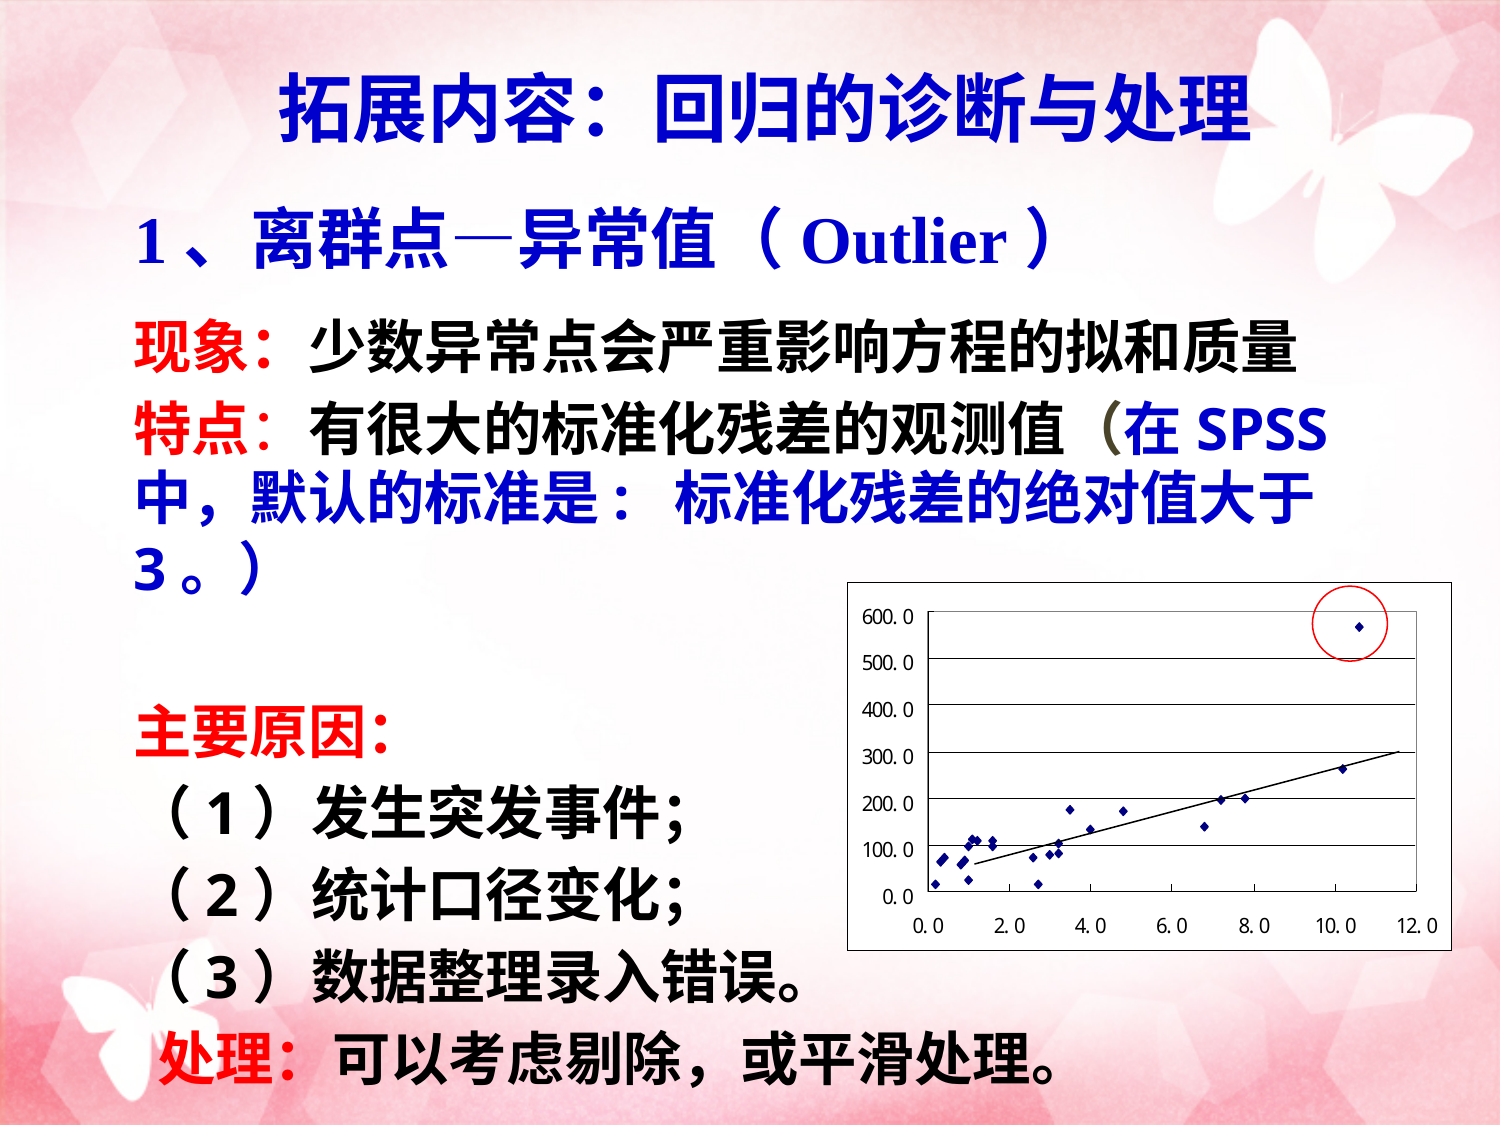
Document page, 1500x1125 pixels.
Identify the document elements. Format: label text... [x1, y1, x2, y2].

text_box 现象：少数异常点会严重影响方程的拟和质量 特点：有很大的标准化残差的观测值（在SPSS中，默认的标准是: 标准化残差的绝对值大于3。） 主要原因： （1）发生突发事件； （2）统计口径变化； （3）数据整理录入错误。 处理：可以考虑剔除，或平滑处理。 [62, 302, 1463, 1071]
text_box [840, 574, 1459, 958]
text_box 拓展内容：回归的诊断与处理 [262, 54, 1285, 159]
text_box 1、离群点—异常值（Outlier） [119, 184, 1395, 289]
picture [0, 0, 1500, 1125]
